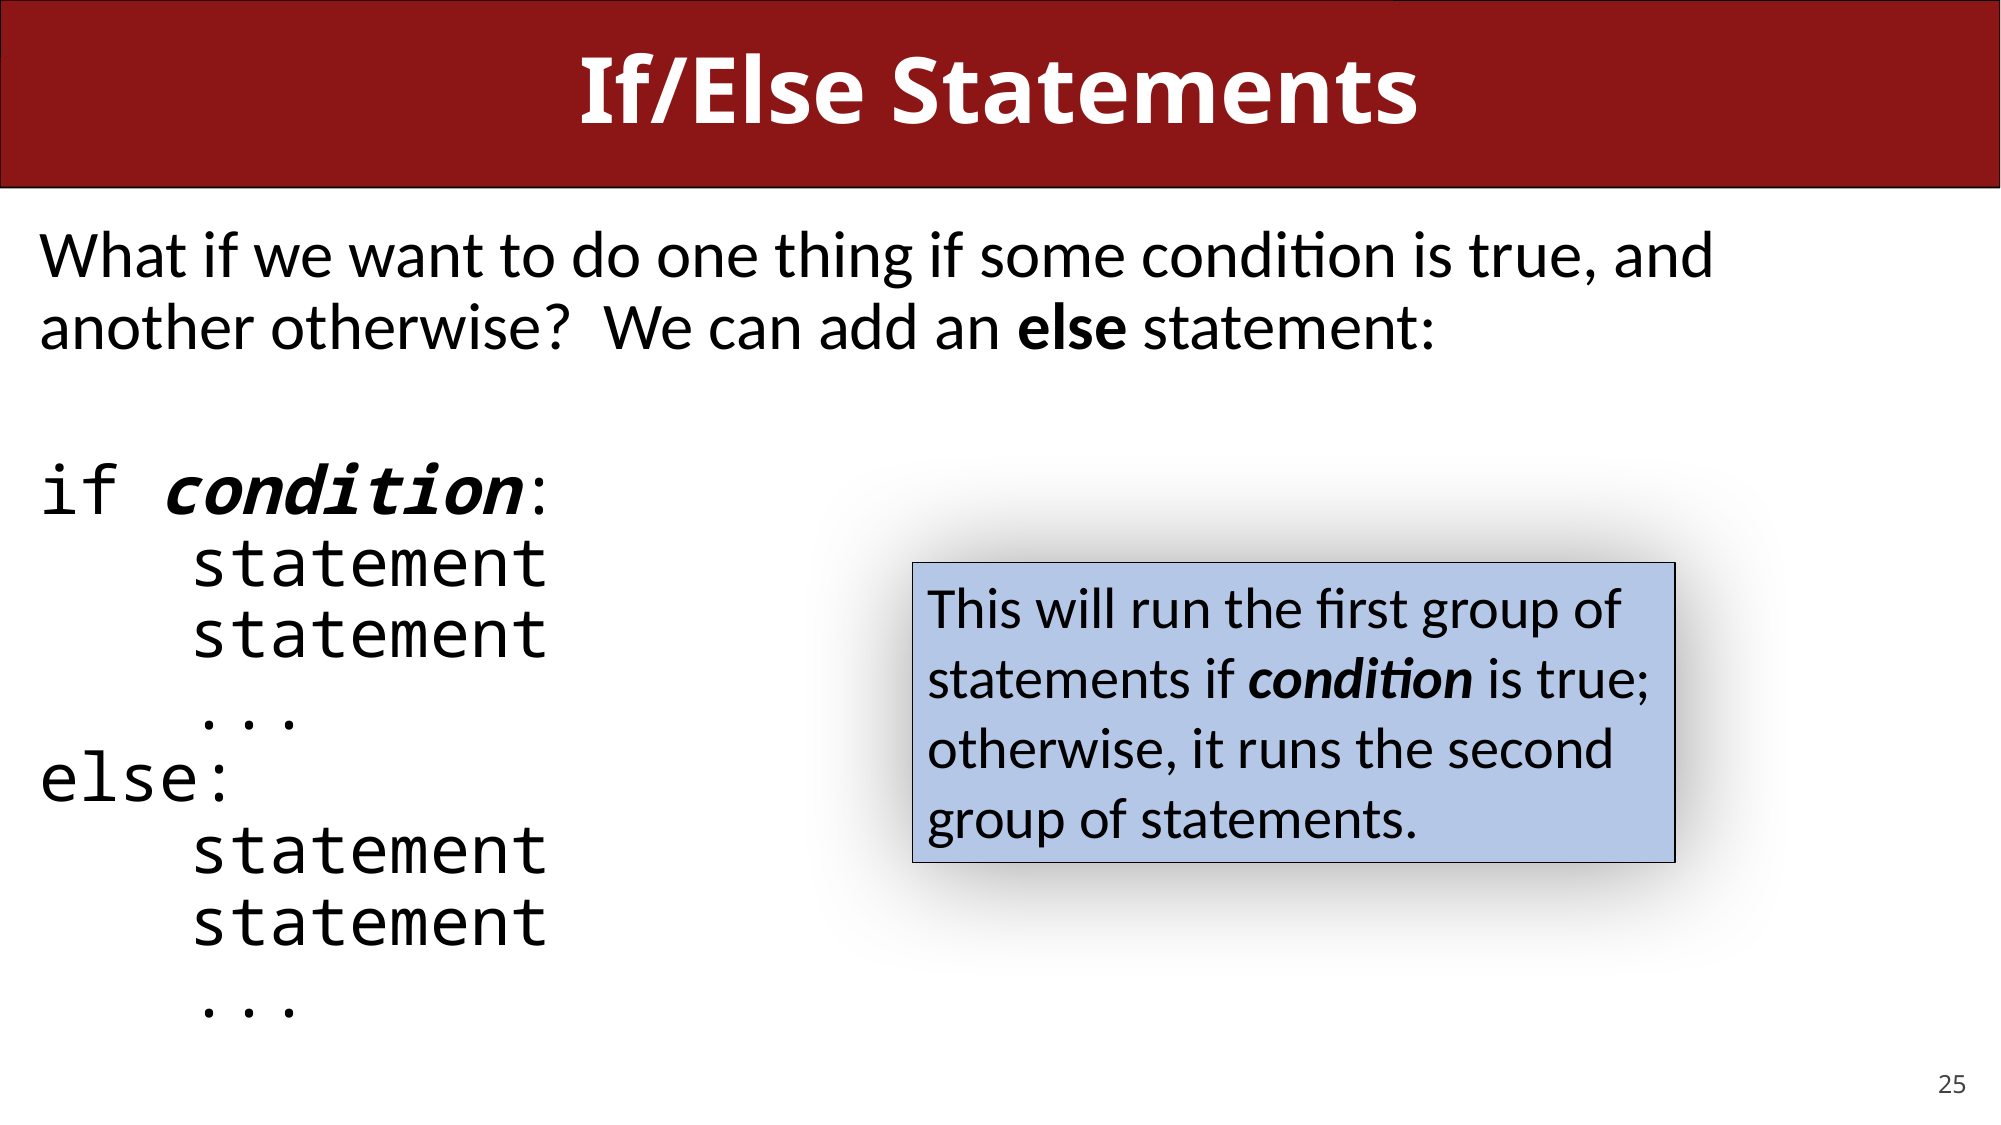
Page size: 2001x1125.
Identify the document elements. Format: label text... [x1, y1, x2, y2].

title If/Else Statements [75, 0, 1925, 188]
list What if we want to do one thing if some condition is true, and another otherwise? We can add an else statement: if condition: statement statement ... else: statement statement ... [24, 212, 1963, 1063]
text_box This will run the first group of statements if condition is true; otherwise, it runs the second group of statements. [912, 562, 1675, 863]
